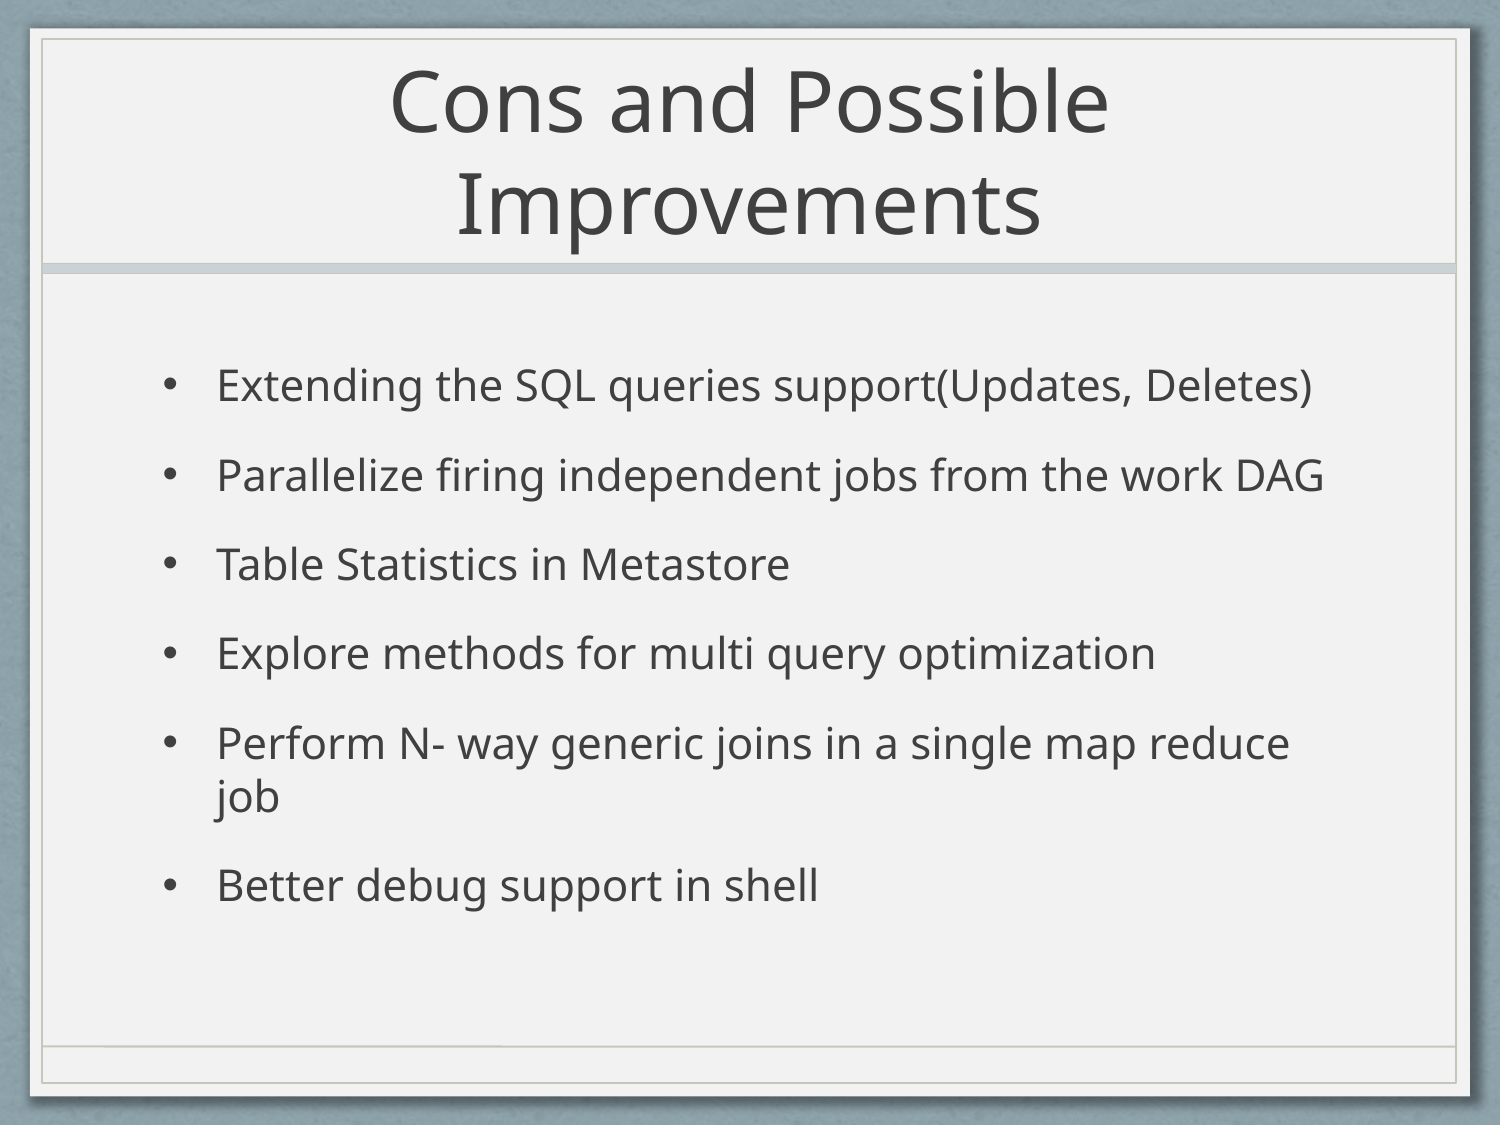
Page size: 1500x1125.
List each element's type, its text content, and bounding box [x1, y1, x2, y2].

title Cons and Possible Improvements [147, 40, 1353, 260]
list Extending the SQL queries support(Updates, Deletes) Parallelize firing independent jobs from the work DAG Table Statistics in Metastore Explore methods for multi query optimization Perform N- way generic joins in a single map reduce job Better debug support in shell [147, 350, 1353, 995]
